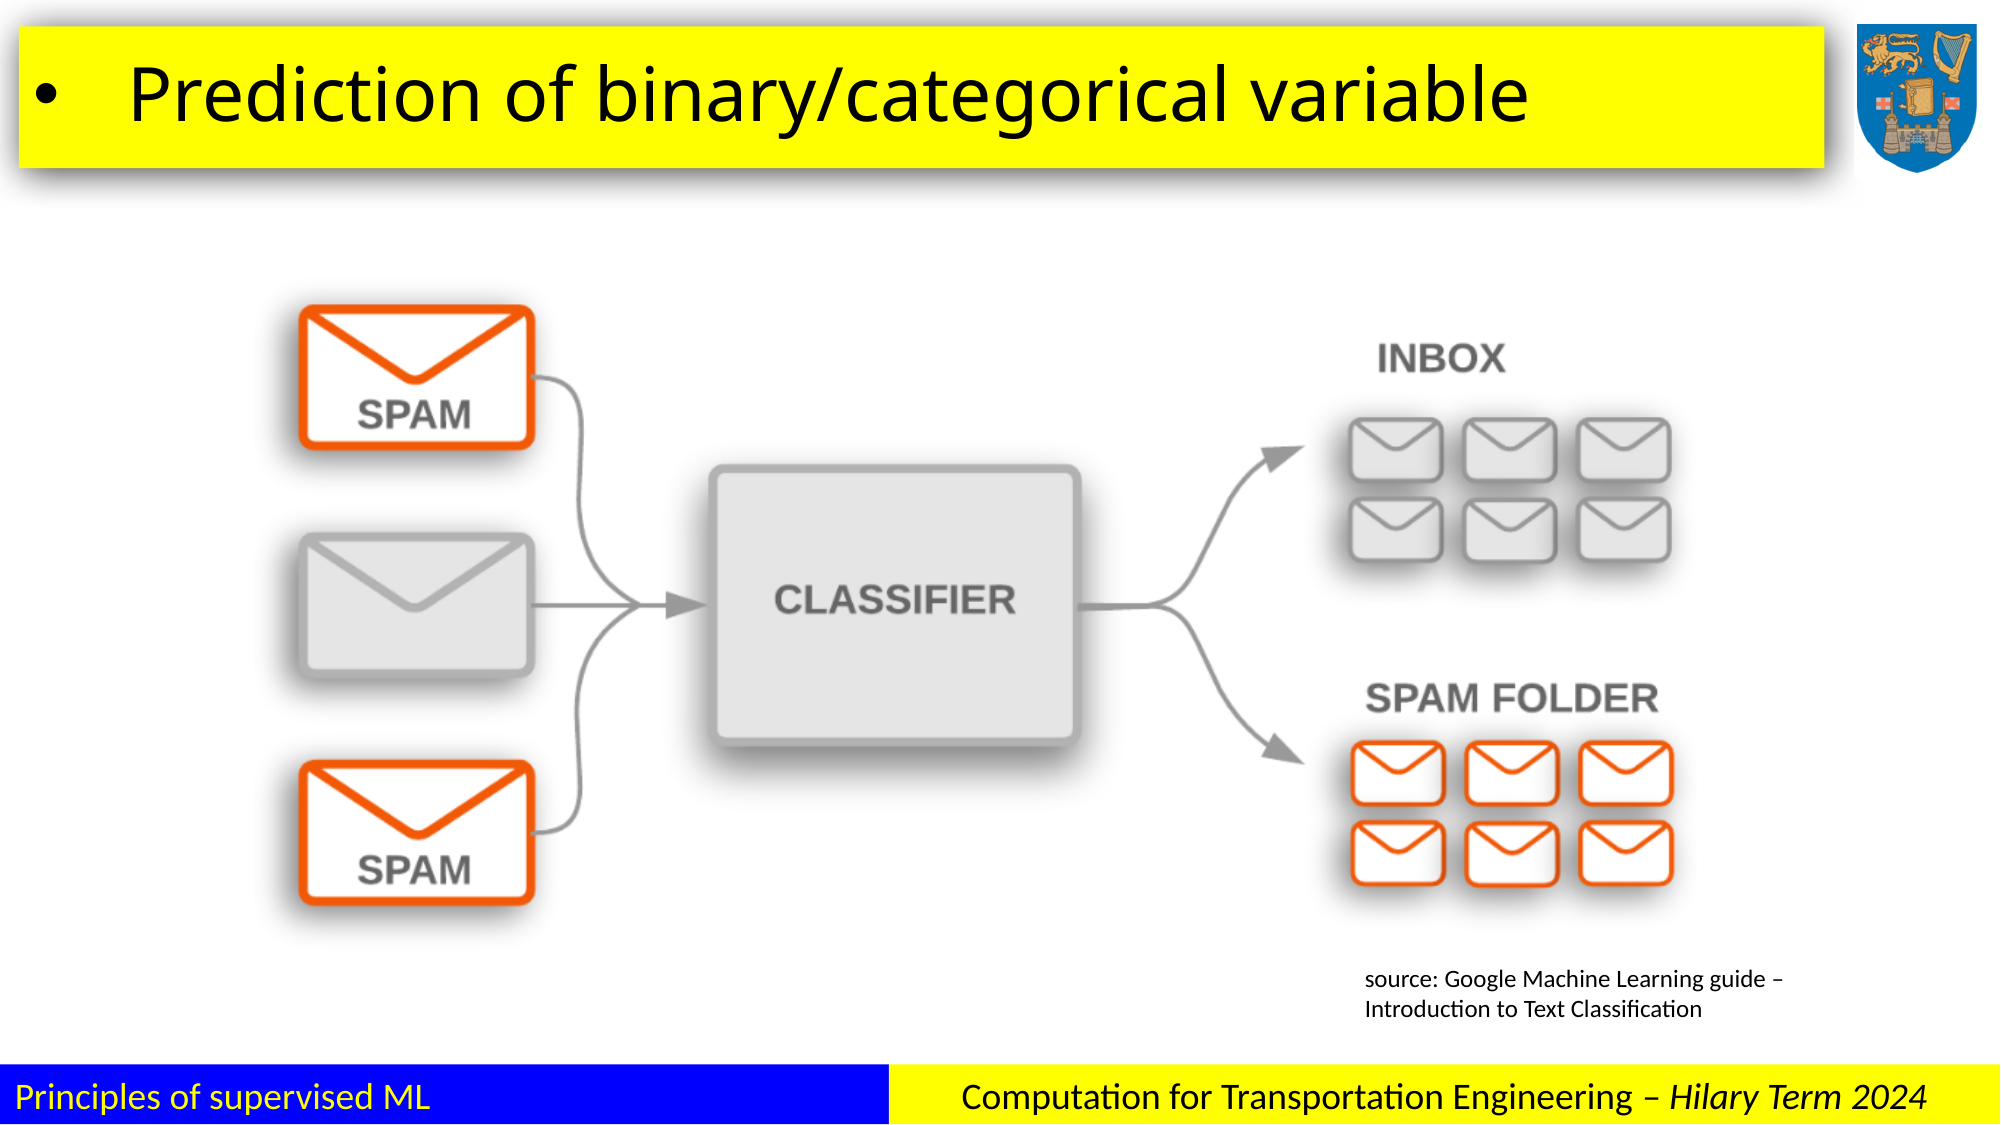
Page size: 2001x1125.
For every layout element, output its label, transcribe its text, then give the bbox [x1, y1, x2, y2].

title Prediction of binary/categorical variable [18, 26, 1825, 169]
text_box Principles of supervised ML [0, 1064, 888, 1125]
text_box source: Google Machine Learning guide – Introduction to Text Classification [1350, 954, 1855, 1030]
text_box Computation for Transportation Engineering – Hilary Term 2024 [888, 1064, 2000, 1125]
picture [1854, 17, 1982, 178]
picture [253, 268, 1697, 955]
